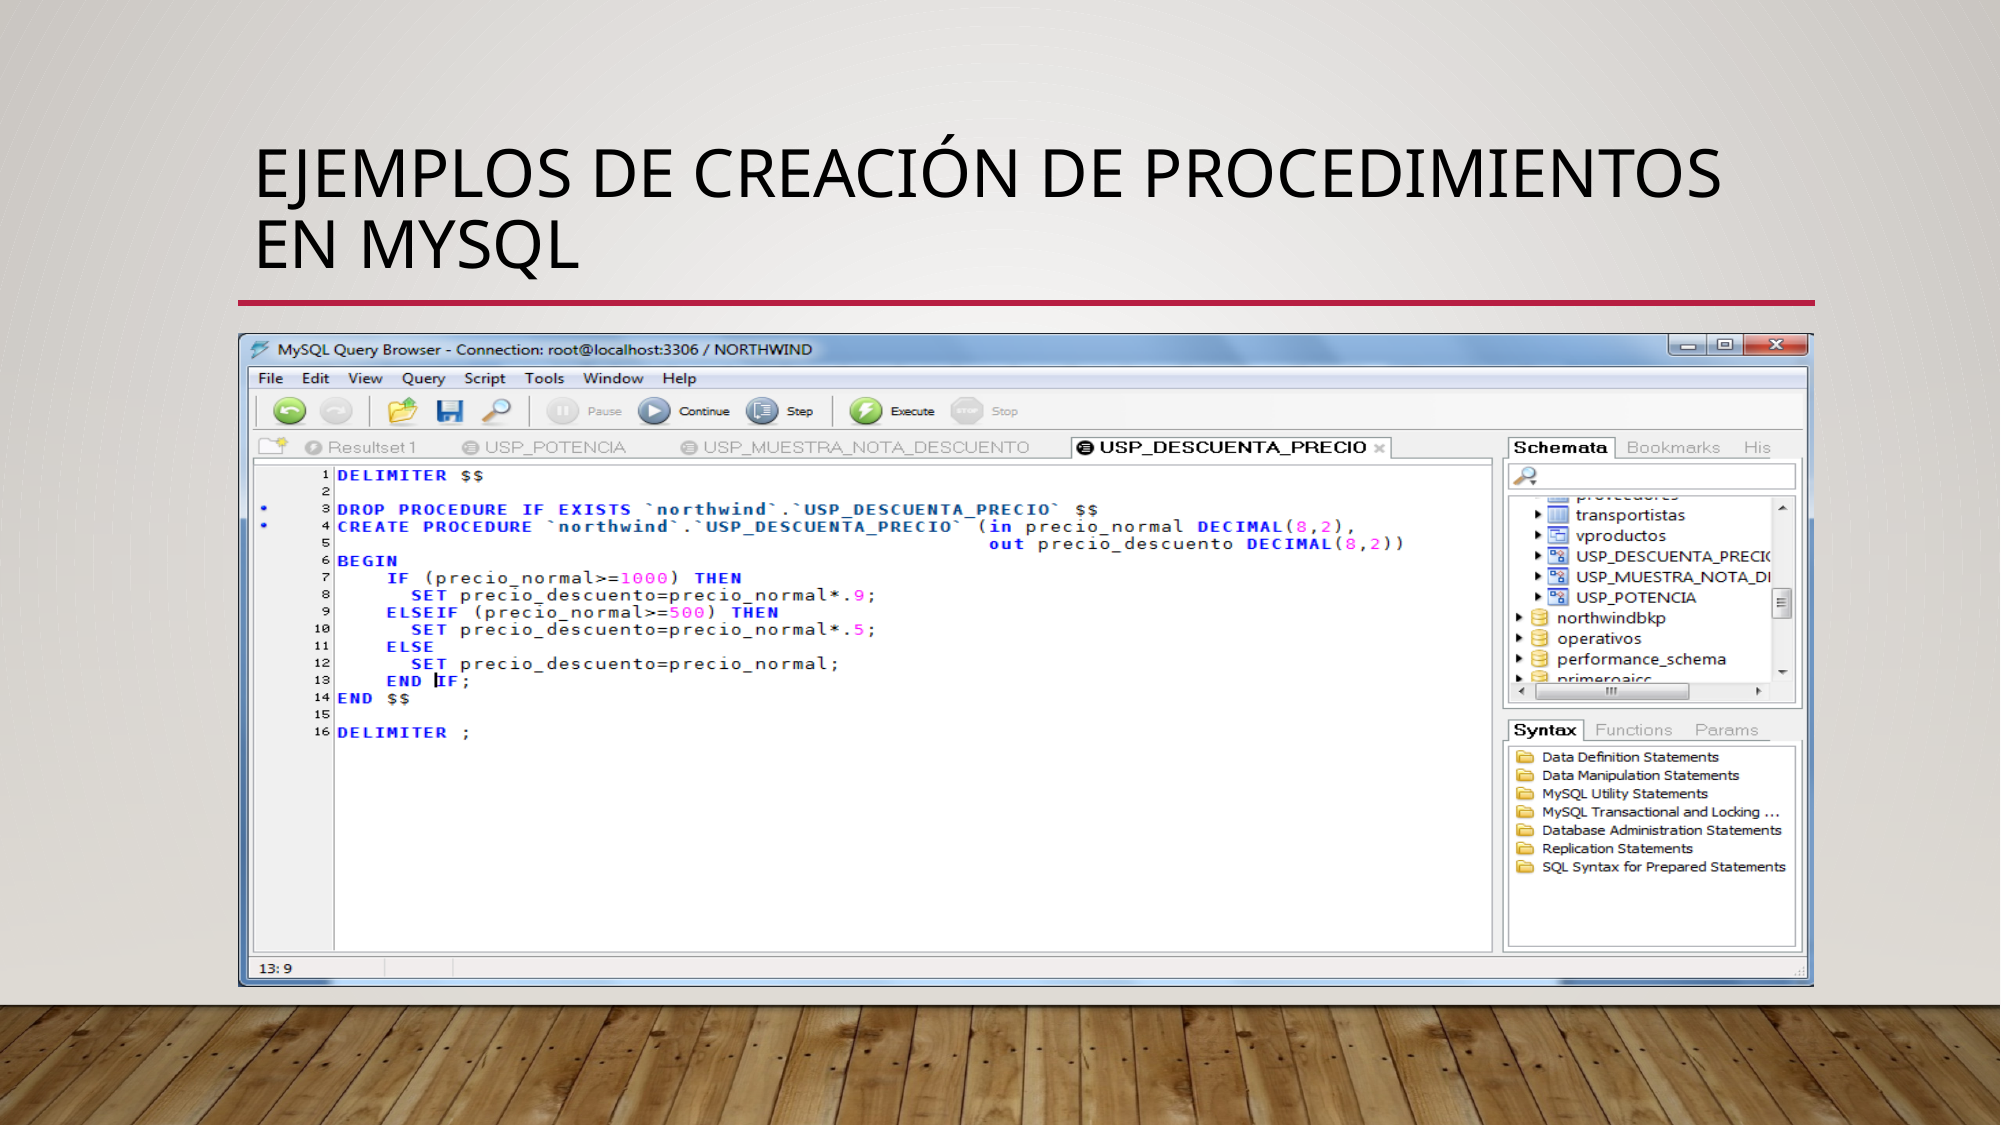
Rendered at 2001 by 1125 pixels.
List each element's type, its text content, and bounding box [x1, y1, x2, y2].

title Ejemplos de creación de procedimientos en mysql [238, 131, 1814, 305]
picture [0, 1005, 2000, 1125]
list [237, 333, 1814, 988]
